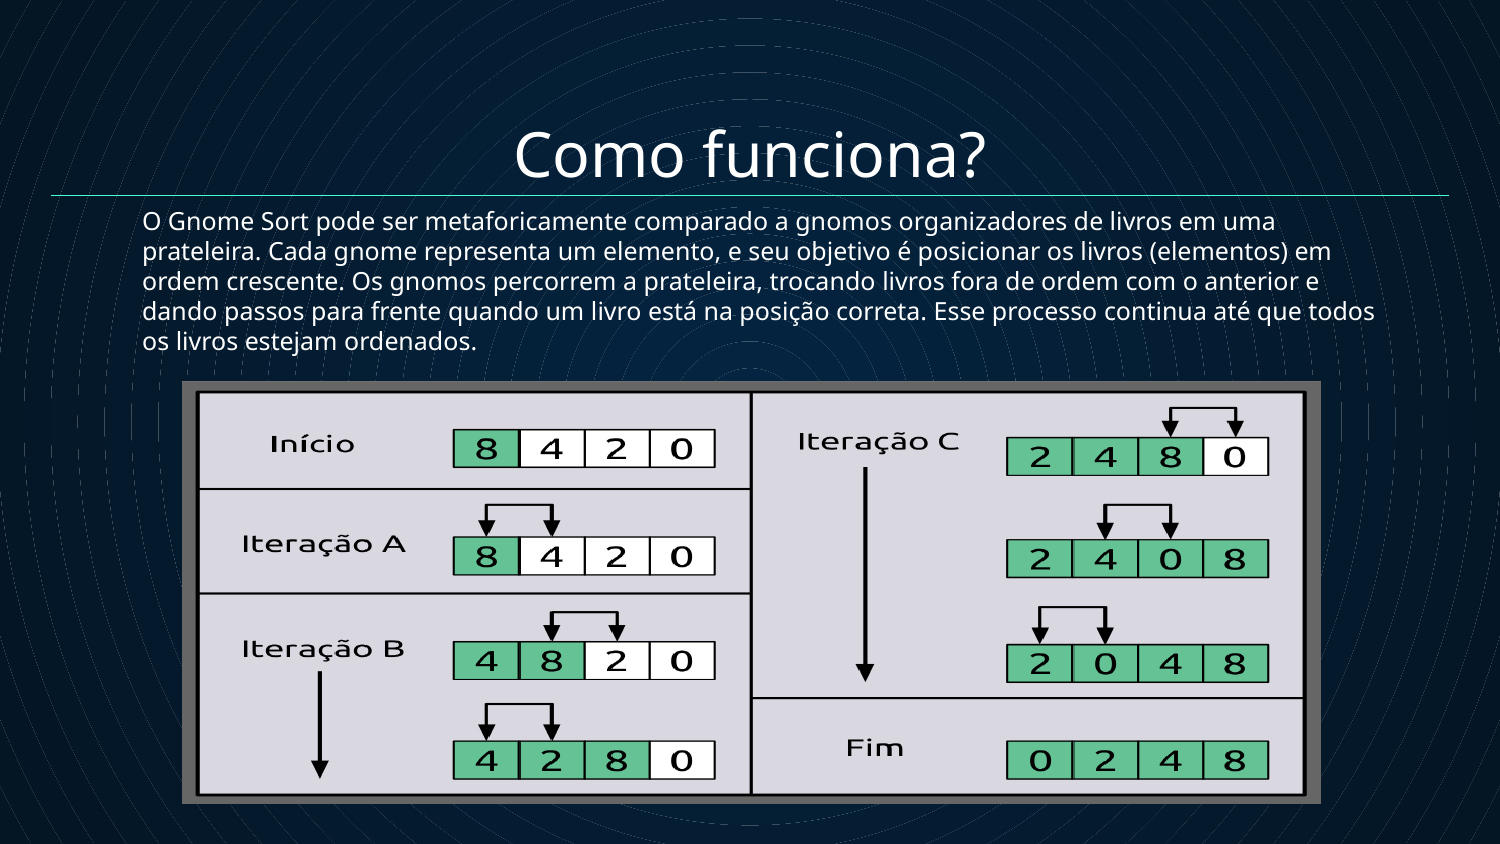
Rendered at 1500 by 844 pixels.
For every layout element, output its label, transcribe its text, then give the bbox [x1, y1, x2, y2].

picture [181, 381, 1321, 804]
title O Gnome Sort pode ser metaforicamente comparado a gnomos organizadores de livros em uma prateleira. Cada gnome representa um elemento, e seu objetivo é posicionar os livros (elementos) em ordem crescente. Os gnomos percorrem a prateleira, trocando livros fora de ordem com o anterior e dando passos para frente quando um livro está na posição correta. Esse processo continua até que todos os livros estejam ordenados. [127, 204, 1399, 371]
title Como funciona? [51, 105, 1449, 195]
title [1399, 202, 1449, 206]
title O Gnome Sort pode ser metaforicamente comparado a gnomos organizadores de livros em uma prateleira. Cada gnome representa um elemento, e seu objetivo é posicionar os livros (elementos) em ordem crescente. Os gnomos percorrem a prateleira, trocando livros fora de ordem com o anterior e dando passos para frente quando um livro está na posição correta. Esse processo continua até que todos os livros estejam ordenados. [127, 117, 1399, 194]
